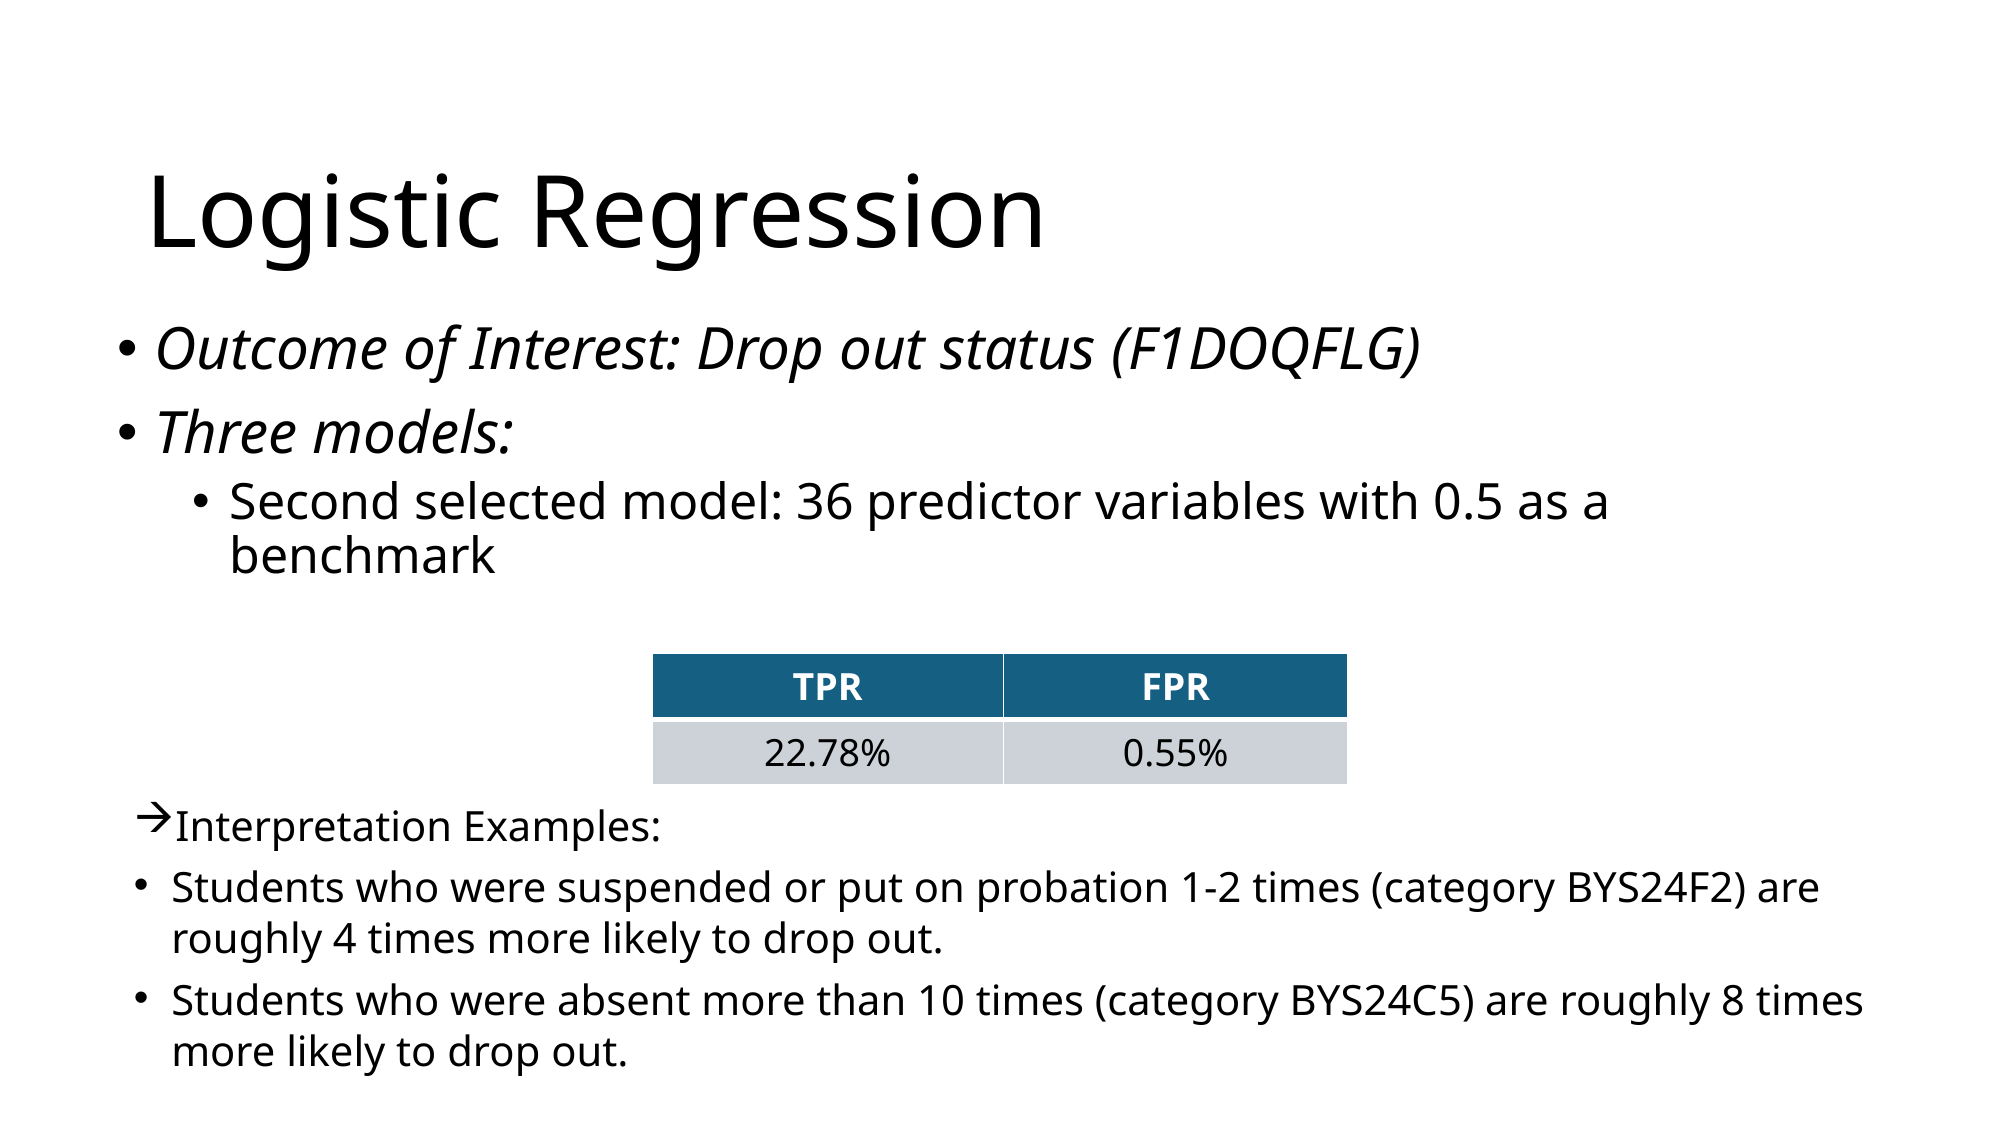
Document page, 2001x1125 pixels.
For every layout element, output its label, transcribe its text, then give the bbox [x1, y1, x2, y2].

text_box Interpretation Examples: Students who were suspended or put on probation 1-2 times (category BYS24F2) are roughly 4 times more likely to drop out. Students who were absent more than 10 times (category BYS24C5) are roughly 8 times more likely to drop out. [43, 785, 1911, 1092]
list Outcome of Interest: Drop out status (F1DOQFLG) Three models: Second selected model: 36 predictor variables with 0.5 as a benchmark [102, 196, 1731, 785]
table_cell 22.78% [653, 722, 1003, 784]
table_header TPR [653, 654, 1003, 717]
title Logistic Regression [130, 63, 1782, 277]
table_cell 0.55% [1004, 722, 1347, 784]
table_header FPR [1004, 654, 1347, 717]
